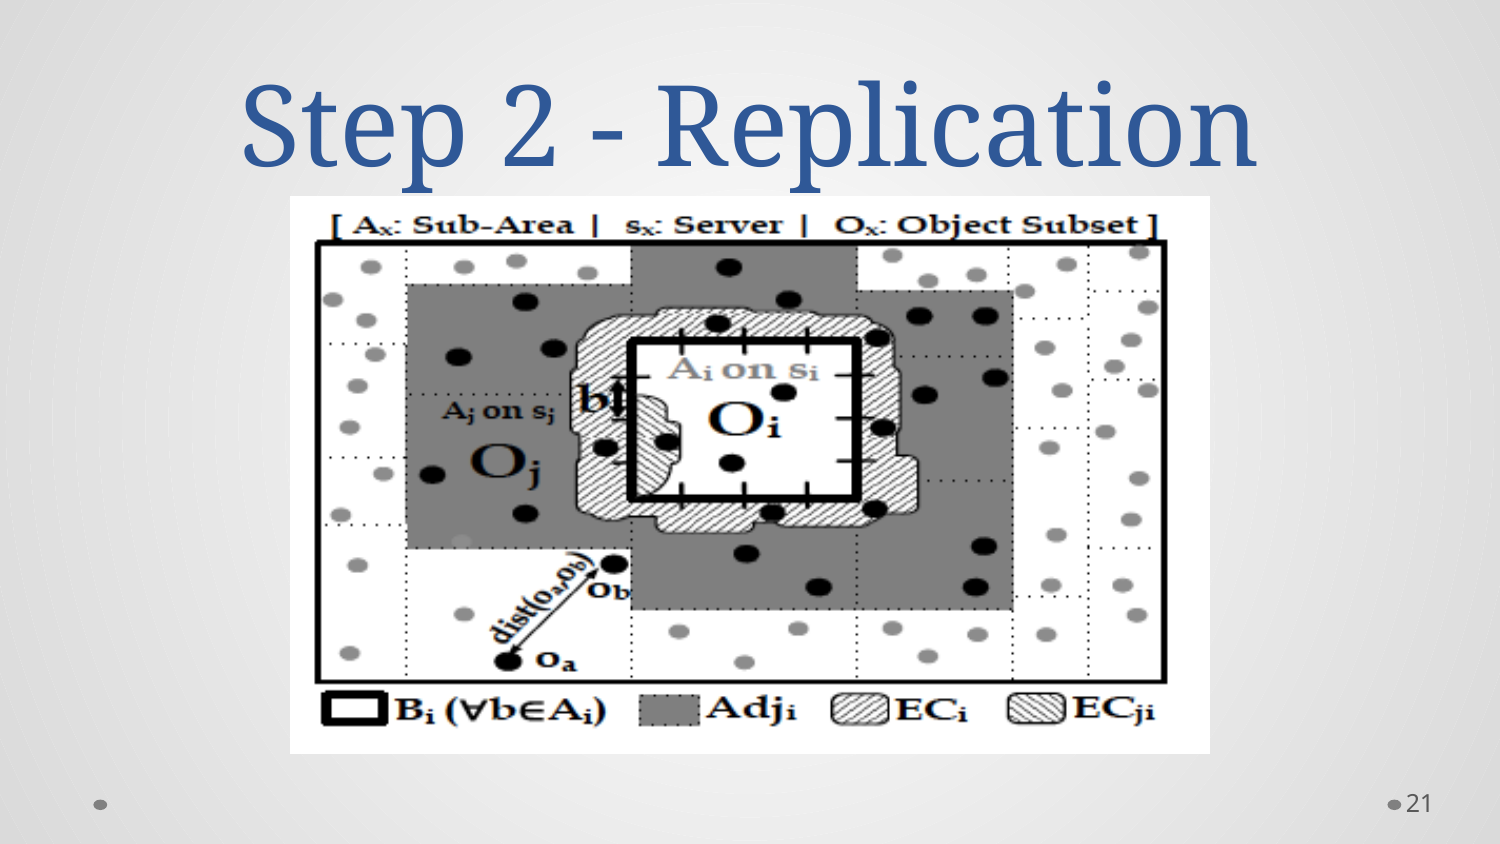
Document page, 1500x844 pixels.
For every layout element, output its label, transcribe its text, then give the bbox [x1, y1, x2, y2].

slide_number 20 [1401, 782, 1494, 827]
title Step 2 - Replication [75, 0, 1425, 196]
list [74, 196, 1426, 754]
